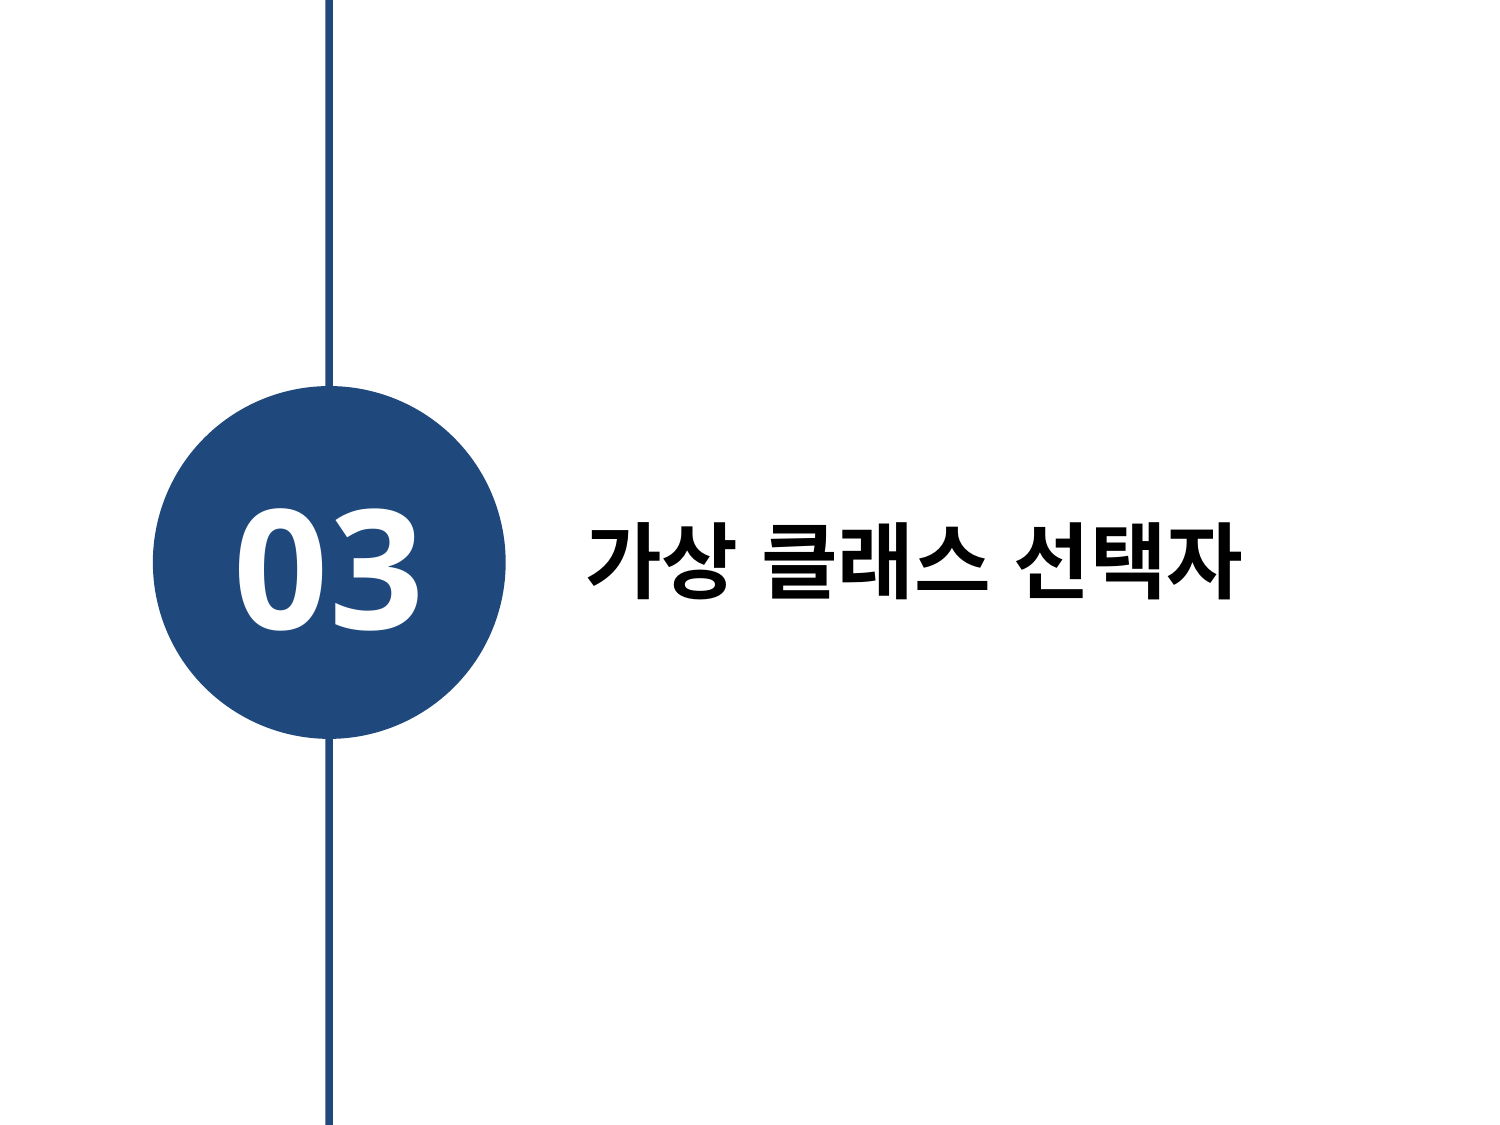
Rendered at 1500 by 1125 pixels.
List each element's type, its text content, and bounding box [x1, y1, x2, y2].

text_box [324, 0, 334, 385]
text_box [324, 740, 334, 1125]
text_box 가상 클래스 선택자 [570, 502, 1481, 616]
text_box 03 [151, 385, 507, 740]
